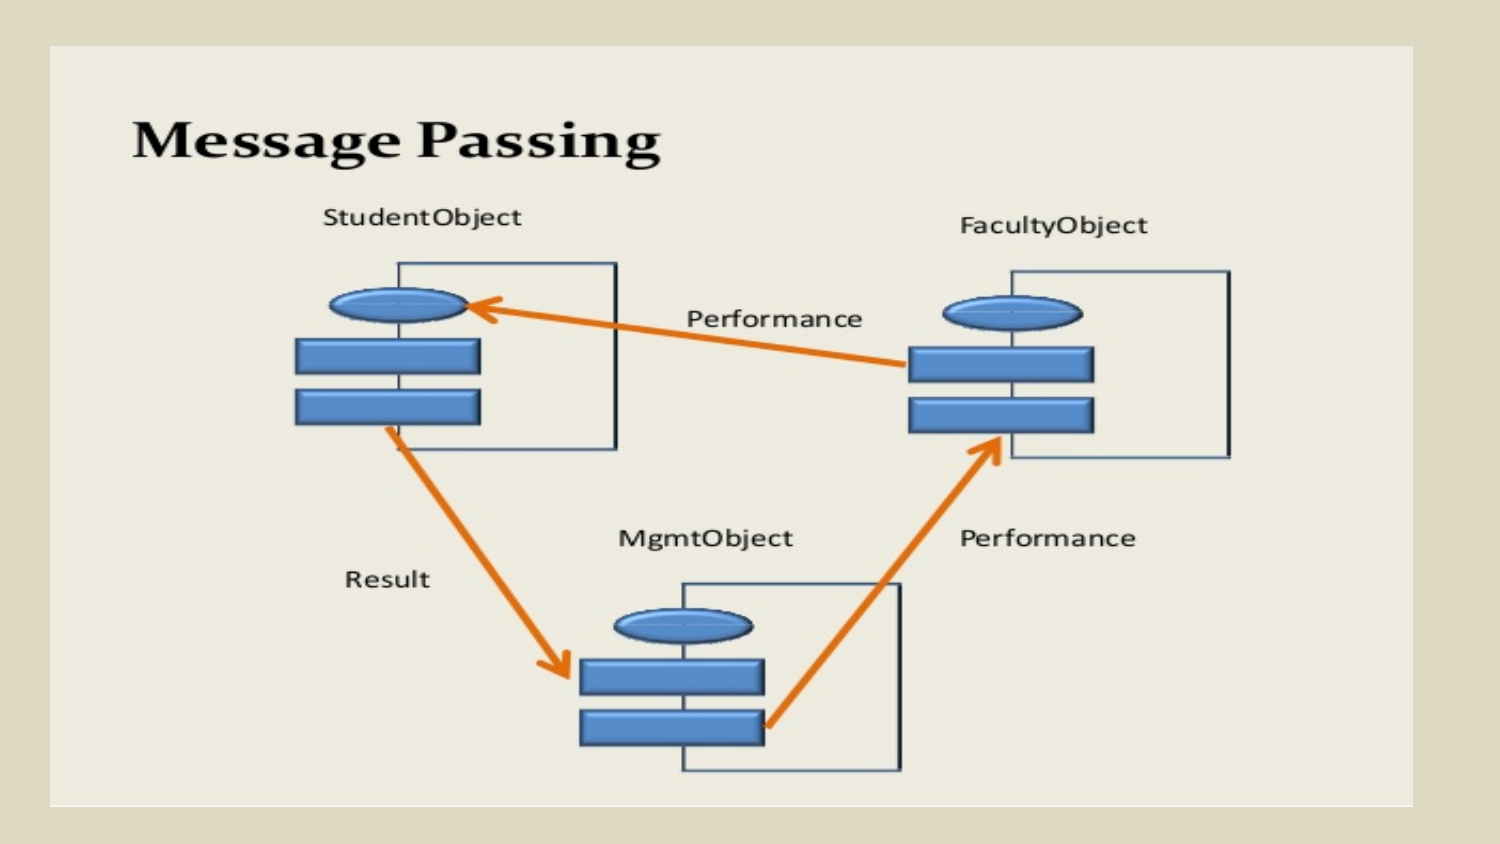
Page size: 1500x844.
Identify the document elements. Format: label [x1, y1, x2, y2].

list [49, 46, 1413, 807]
